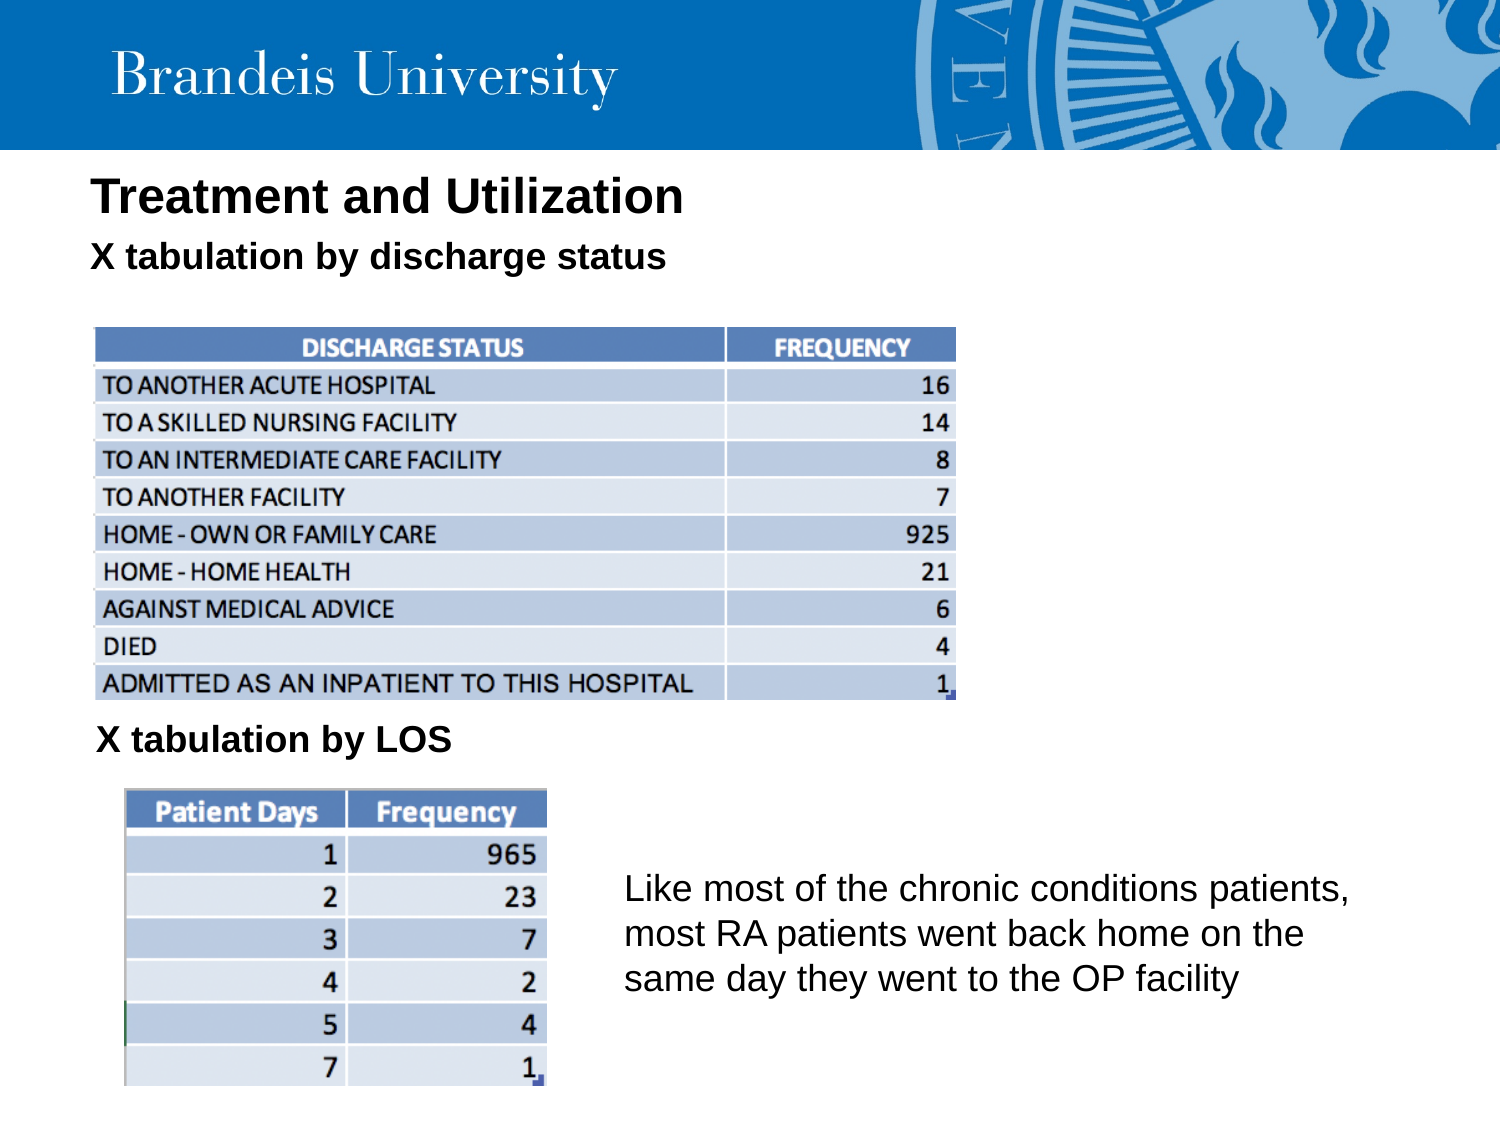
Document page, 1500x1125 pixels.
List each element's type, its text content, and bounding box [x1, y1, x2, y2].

text_box Like most of the chronic conditions patients, most RA patients went back home on the same day they went to the OP facility [609, 849, 1380, 1045]
list X tabulation by LOS [80, 699, 1431, 798]
picture [124, 788, 548, 1087]
title Treatment and Utilization [75, 112, 1425, 217]
picture [93, 326, 956, 701]
list X tabulation by discharge status [75, 217, 1425, 315]
picture [0, 0, 1500, 150]
